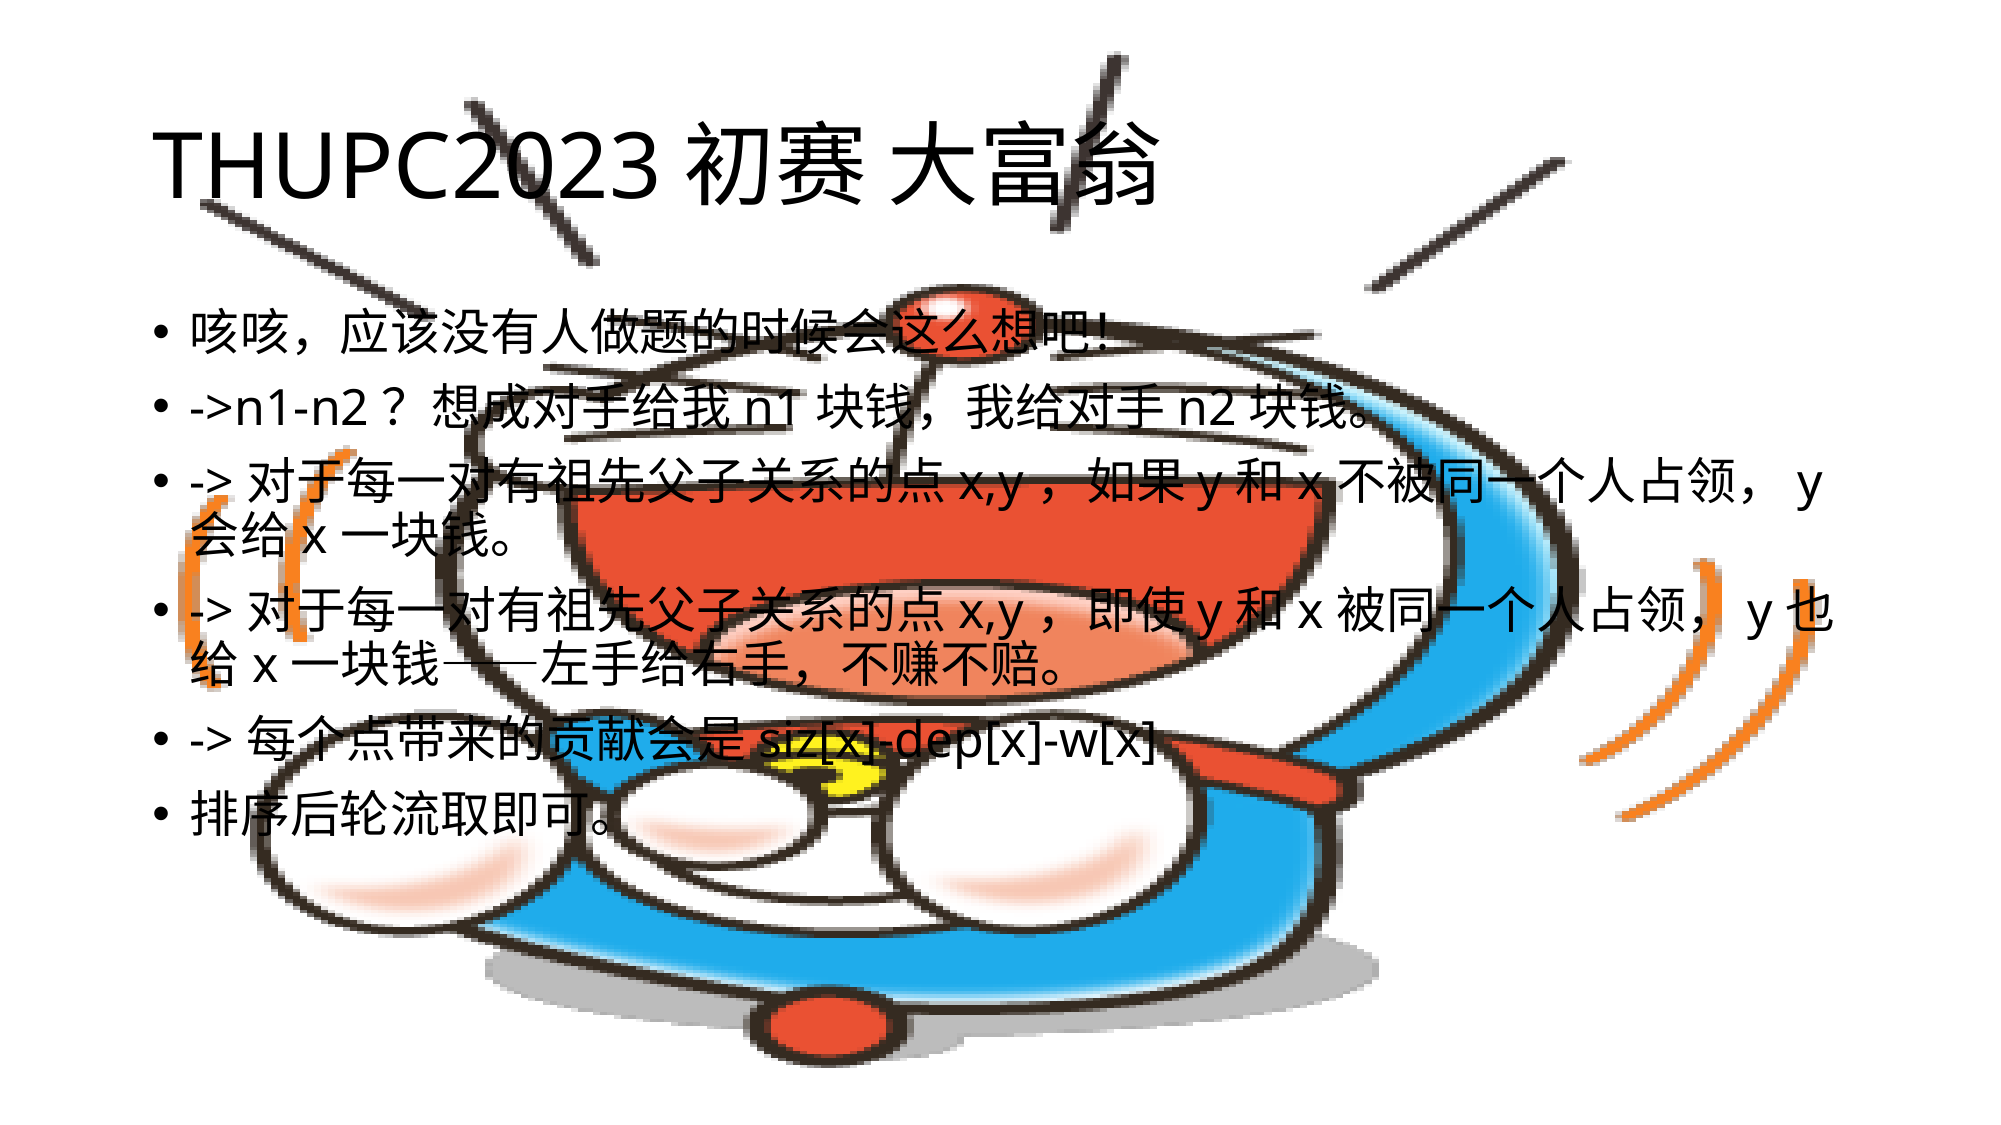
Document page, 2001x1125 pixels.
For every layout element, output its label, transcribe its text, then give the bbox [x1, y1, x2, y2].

list 咳咳，应该没有人做题的时候会这么想吧！ ->n1-n2？想成对手给我n1块钱，我给对手n2块钱。 ->对于每一对有祖先父子关系的点x,y，如果y和x不被同一个人占领，y会给x一块钱。 ->对于每一对有祖先父子关系的点x,y，即使y和x被同一个人占领，y也给x一块钱——左手给右手，不赚不赔。 ->每个点带来的贡献会是siz[x]-dep[x]-w[x] 排序后轮流取即可。 [137, 299, 1863, 1014]
title THUPC2023初赛 大富翁 [137, 59, 1863, 278]
